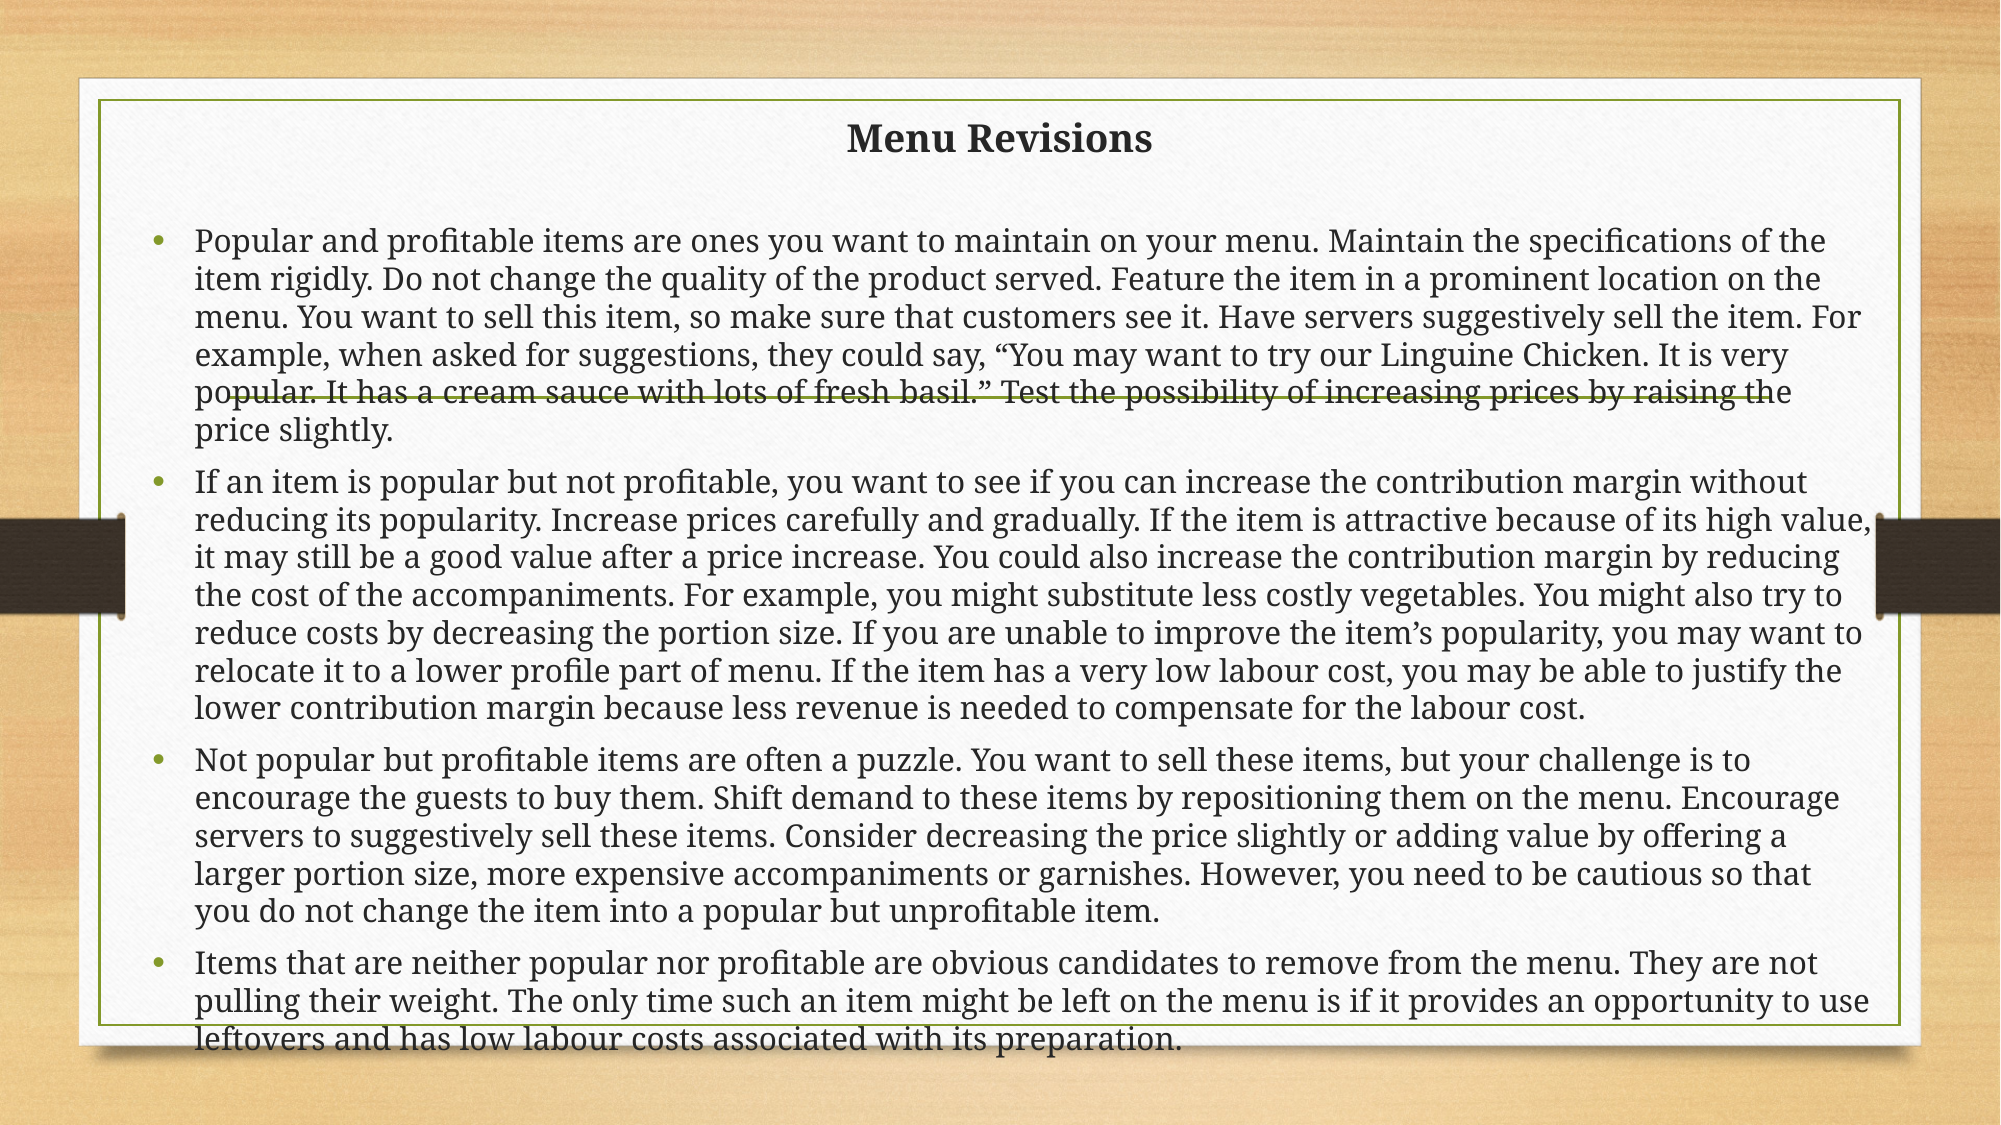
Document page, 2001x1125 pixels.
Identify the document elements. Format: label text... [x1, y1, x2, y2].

list Popular and profitable items are ones you want to maintain on your menu. Maintain the specifications of the item rigidly. Do not change the quality of the product served. Feature the item in a prominent location on the menu. You want to sell this item, so make sure that customers see it. Have servers suggestively sell the item. For example, when asked for suggestions, they could say, “You may want to try our Linguine Chicken. It is very popular. It has a cream sauce with lots of fresh basil.” Test the possibility of increasing prices by raising the price slightly. If an item is popular but not profitable, you want to see if you can increase the contribution margin without reducing its popularity. Increase prices carefully and gradually. If the item is attractive because of its high value, it may still be a good value after a price increase. You could also increase the contribution margin by reducing the cost of the accompaniments. For example, you might substitute less costly vegetables. You might also try to reduce costs by decreasing the portion size. If you are unable to improve the item’s popularity, you may want to relocate it to a lower profile part of menu. If the item has a very low labour cost, you may be able to justify the lower contribution margin because less revenue is needed to compensate for the labour cost. Not popular but profitable items are often a puzzle. You want to sell these items, but your challenge is to encourage the guests to buy them. Shift demand to these items by repositioning them on the menu. Encourage servers to suggestively sell these items. Consider decreasing the price slightly or adding value by offering a larger portion size, more expensive accompaniments or garnishes. However, you need to be cautious so that you do not change the item into a popular but unprofitable item. Items that are neither popular nor profitable are obvious candidates to remove from the menu. They are not pulling their weight. The only time such an item might be left on the menu is if it provides an opportunity to use leftovers and has low labour costs associated with its preparation. [137, 213, 1891, 1079]
picture [0, 0, 2001, 1125]
title Menu Revisions [137, 59, 1863, 213]
